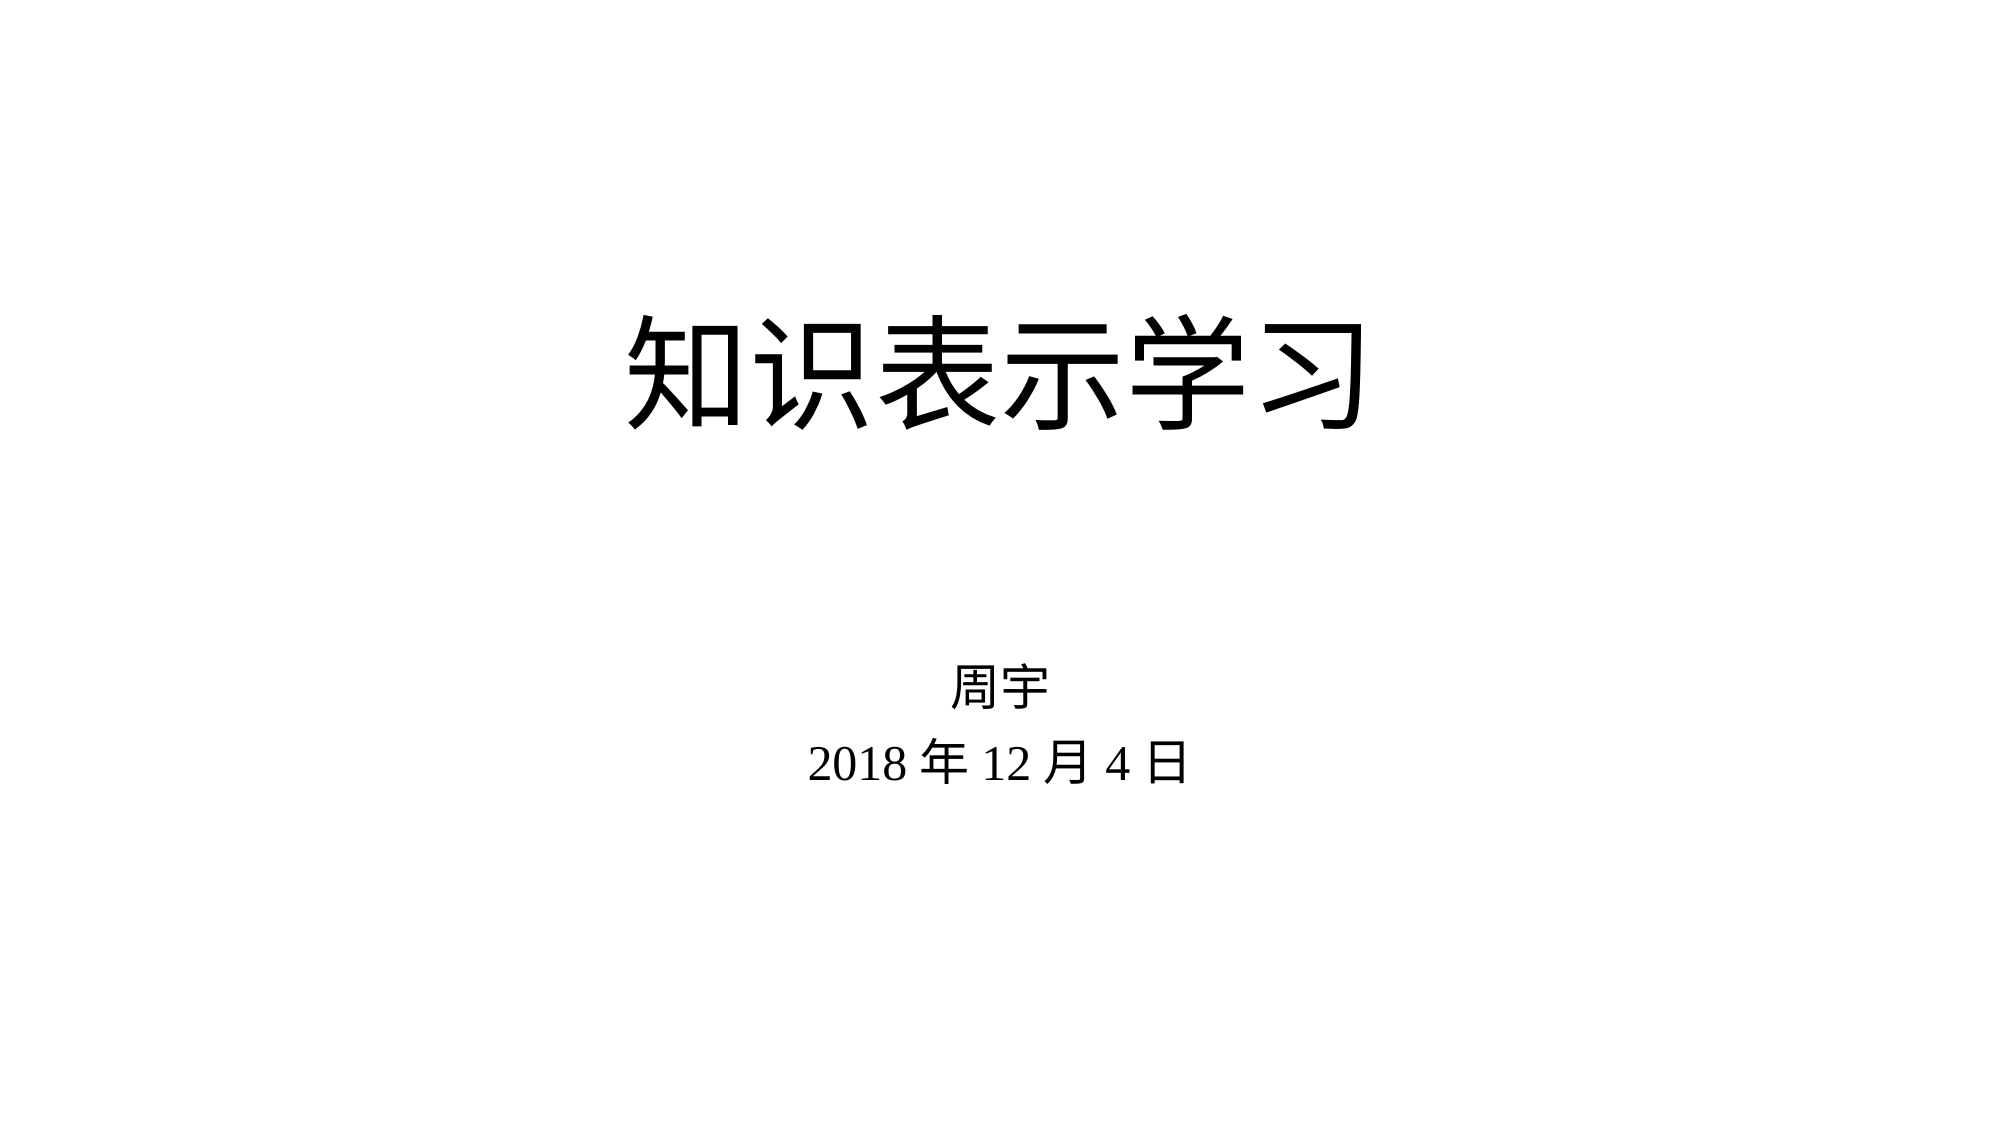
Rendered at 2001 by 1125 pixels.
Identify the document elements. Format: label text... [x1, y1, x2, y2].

title 知识表示学习 [249, 184, 1750, 576]
subtitle 周宇 2018年12月4日 [249, 590, 1750, 863]
